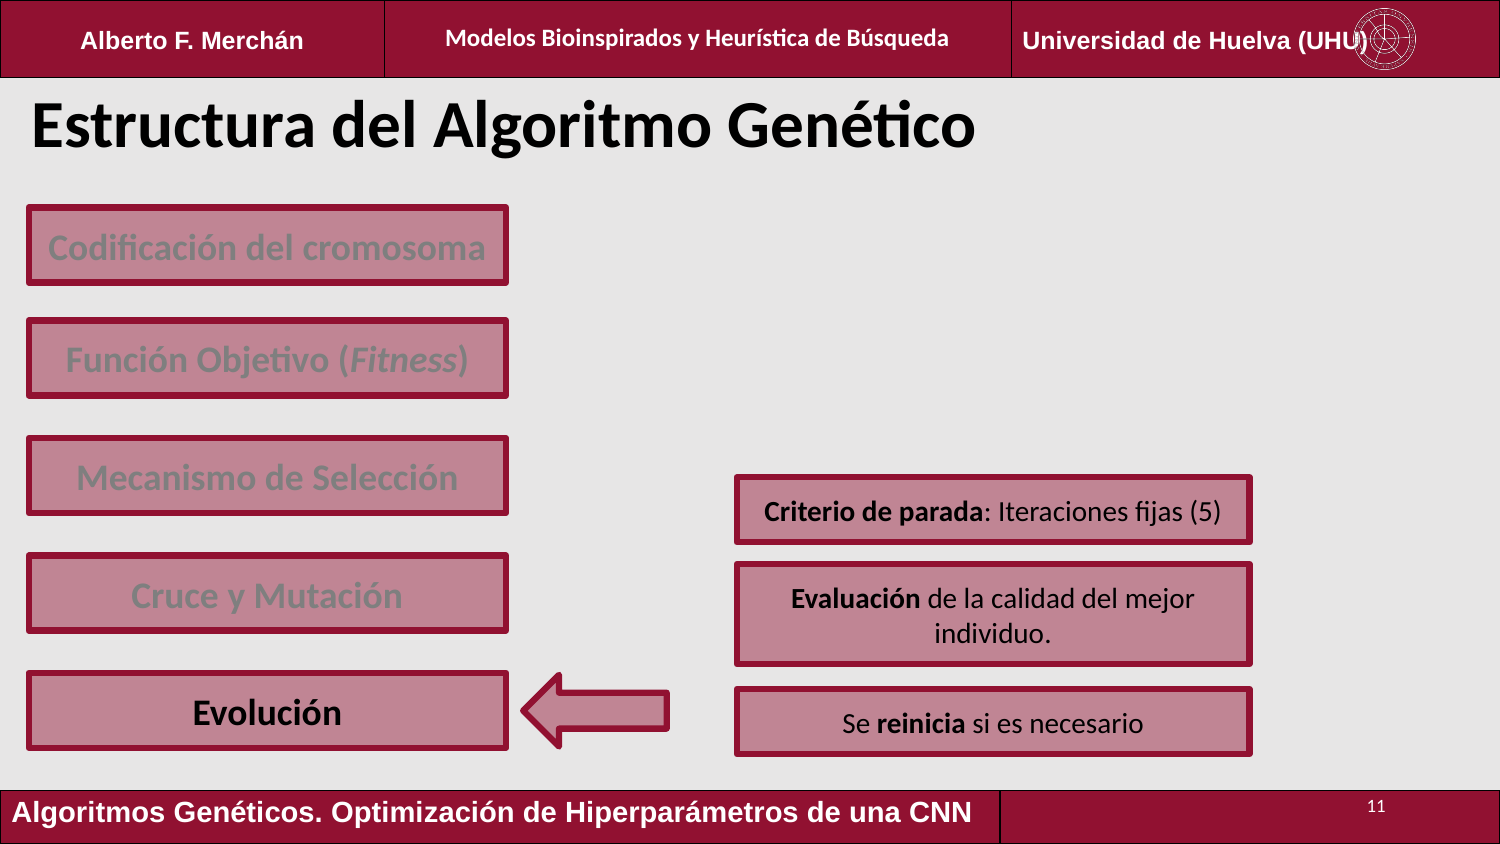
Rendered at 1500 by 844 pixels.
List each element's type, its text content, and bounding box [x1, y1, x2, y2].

table_header Modelos Bioinspirados y Heurística de Búsqueda [385, 1, 1011, 77]
text_box Evolución [28, 672, 506, 748]
text_box Criterio de parada: Iteraciones fijas (5) [736, 477, 1250, 543]
table_header Algoritmos Genéticos. Optimización de Hiperparámetros de una CNN [1, 791, 999, 843]
title Estructura del Algoritmo Genético [20, 93, 1480, 165]
text_box Función Objetivo (Fitness) [28, 320, 506, 396]
slide_number ‹#› [1059, 782, 1397, 827]
text_box Mecanismo de Selección [28, 438, 506, 514]
text_box Evaluación de la calidad del mejor individuo. [736, 564, 1250, 664]
text_box Se reinicia si es necesario [736, 688, 1250, 754]
picture [1353, 7, 1416, 70]
text_box [523, 674, 667, 747]
table_header Alberto F. Merchán [1, 1, 384, 77]
text_box Codificación del cromosoma [28, 207, 506, 283]
text_box Cruce y Mutación [28, 555, 506, 631]
table_header [1001, 791, 1499, 843]
table_header Universidad de Huelva (UHU) [1012, 1, 1499, 77]
